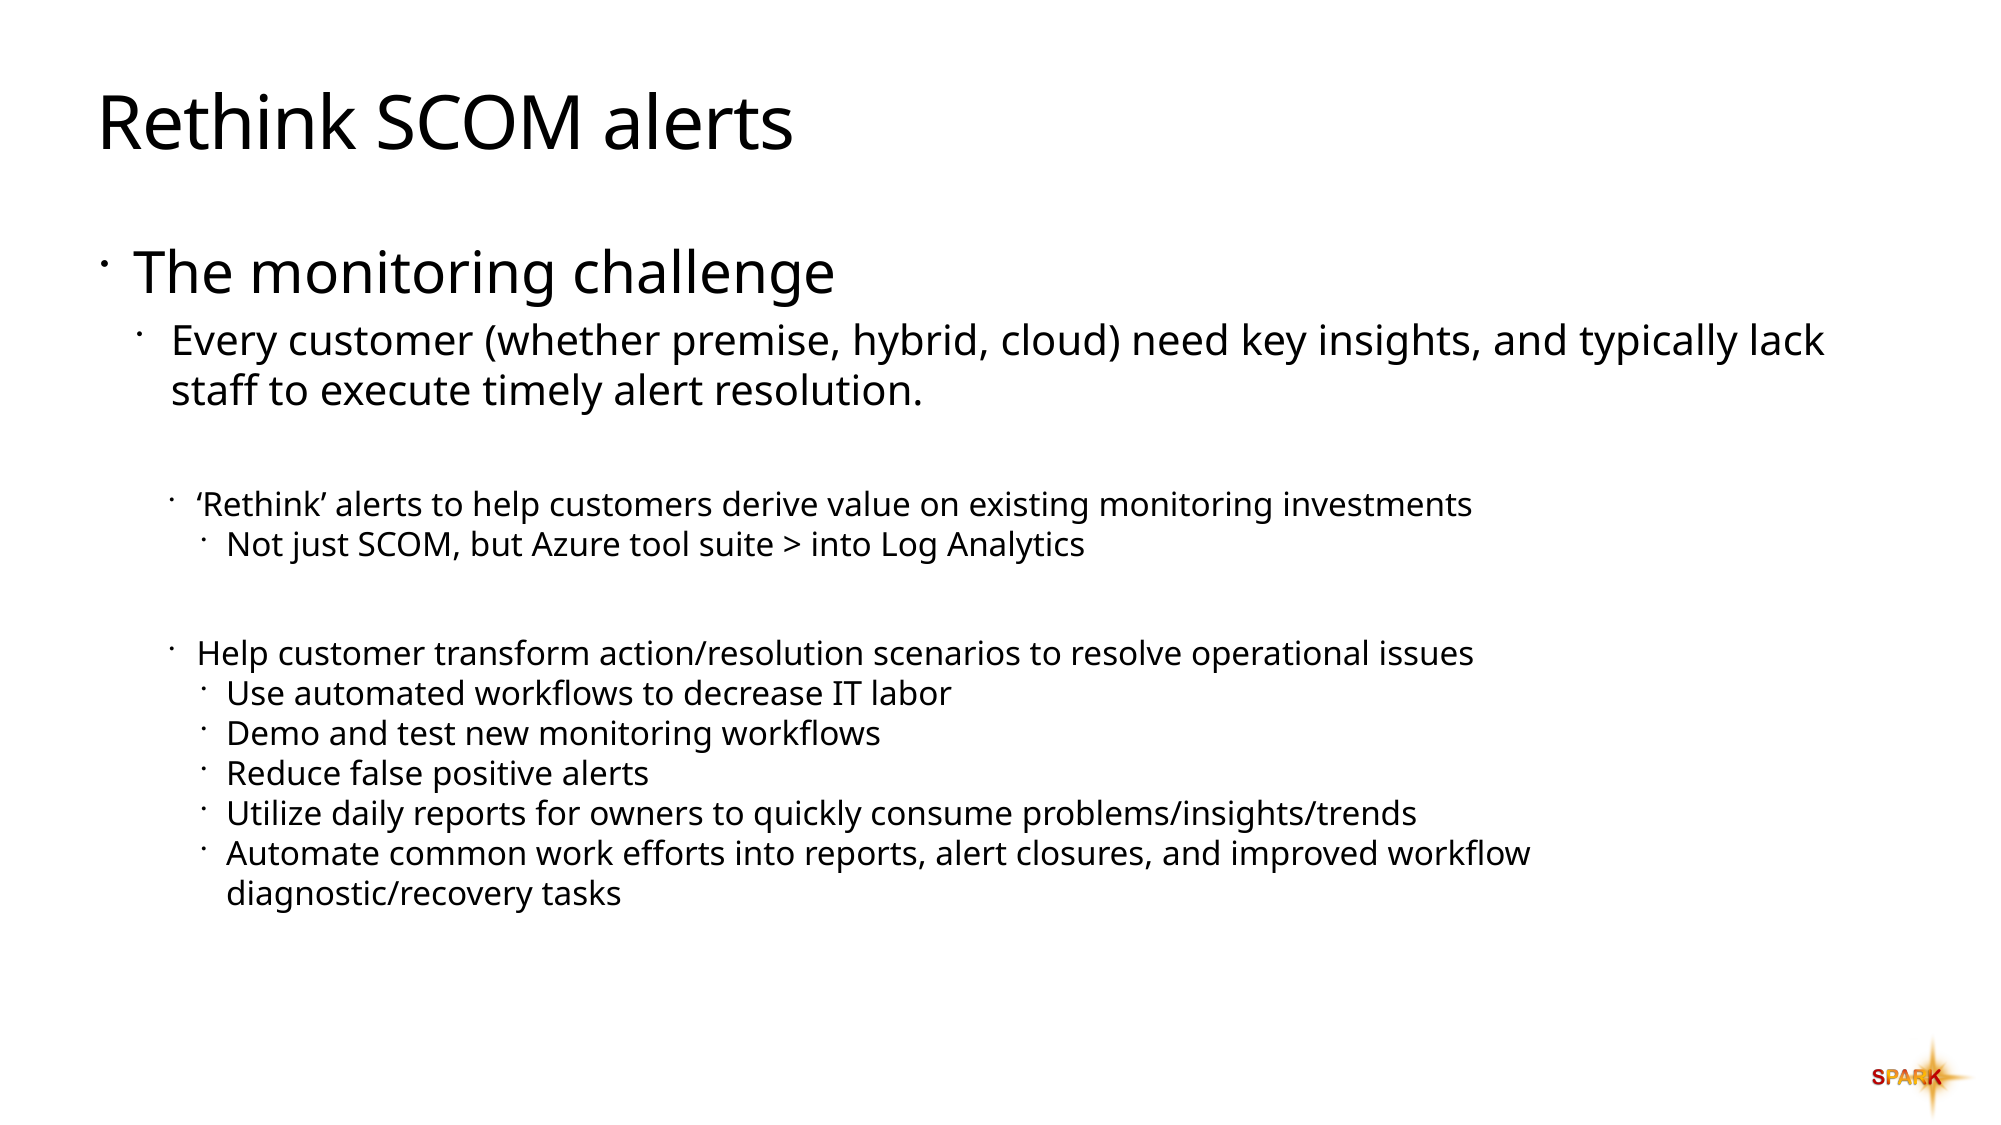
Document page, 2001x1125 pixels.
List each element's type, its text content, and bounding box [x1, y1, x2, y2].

picture [1838, 1028, 1976, 1125]
title Rethink SCOM alerts [96, 75, 1905, 166]
list The monitoring challenge Every customer (whether premise, hybrid, cloud) need key insights, and typically lack staff to execute timely alert resolution. ‘Rethink’ alerts to help customers derive value on existing monitoring investments Not just SCOM, but Azure tool suite > into Log Analytics Help customer transform action/resolution scenarios to resolve operational issues Use automated workflows to decrease IT labor Demo and test new monitoring workflows Reduce false positive alerts Utilize daily reports for owners to quickly consume problems/insights/trends Automate common work efforts into reports, alert closures, and improved workflow diagnostic/recovery tasks [95, 235, 1836, 1029]
